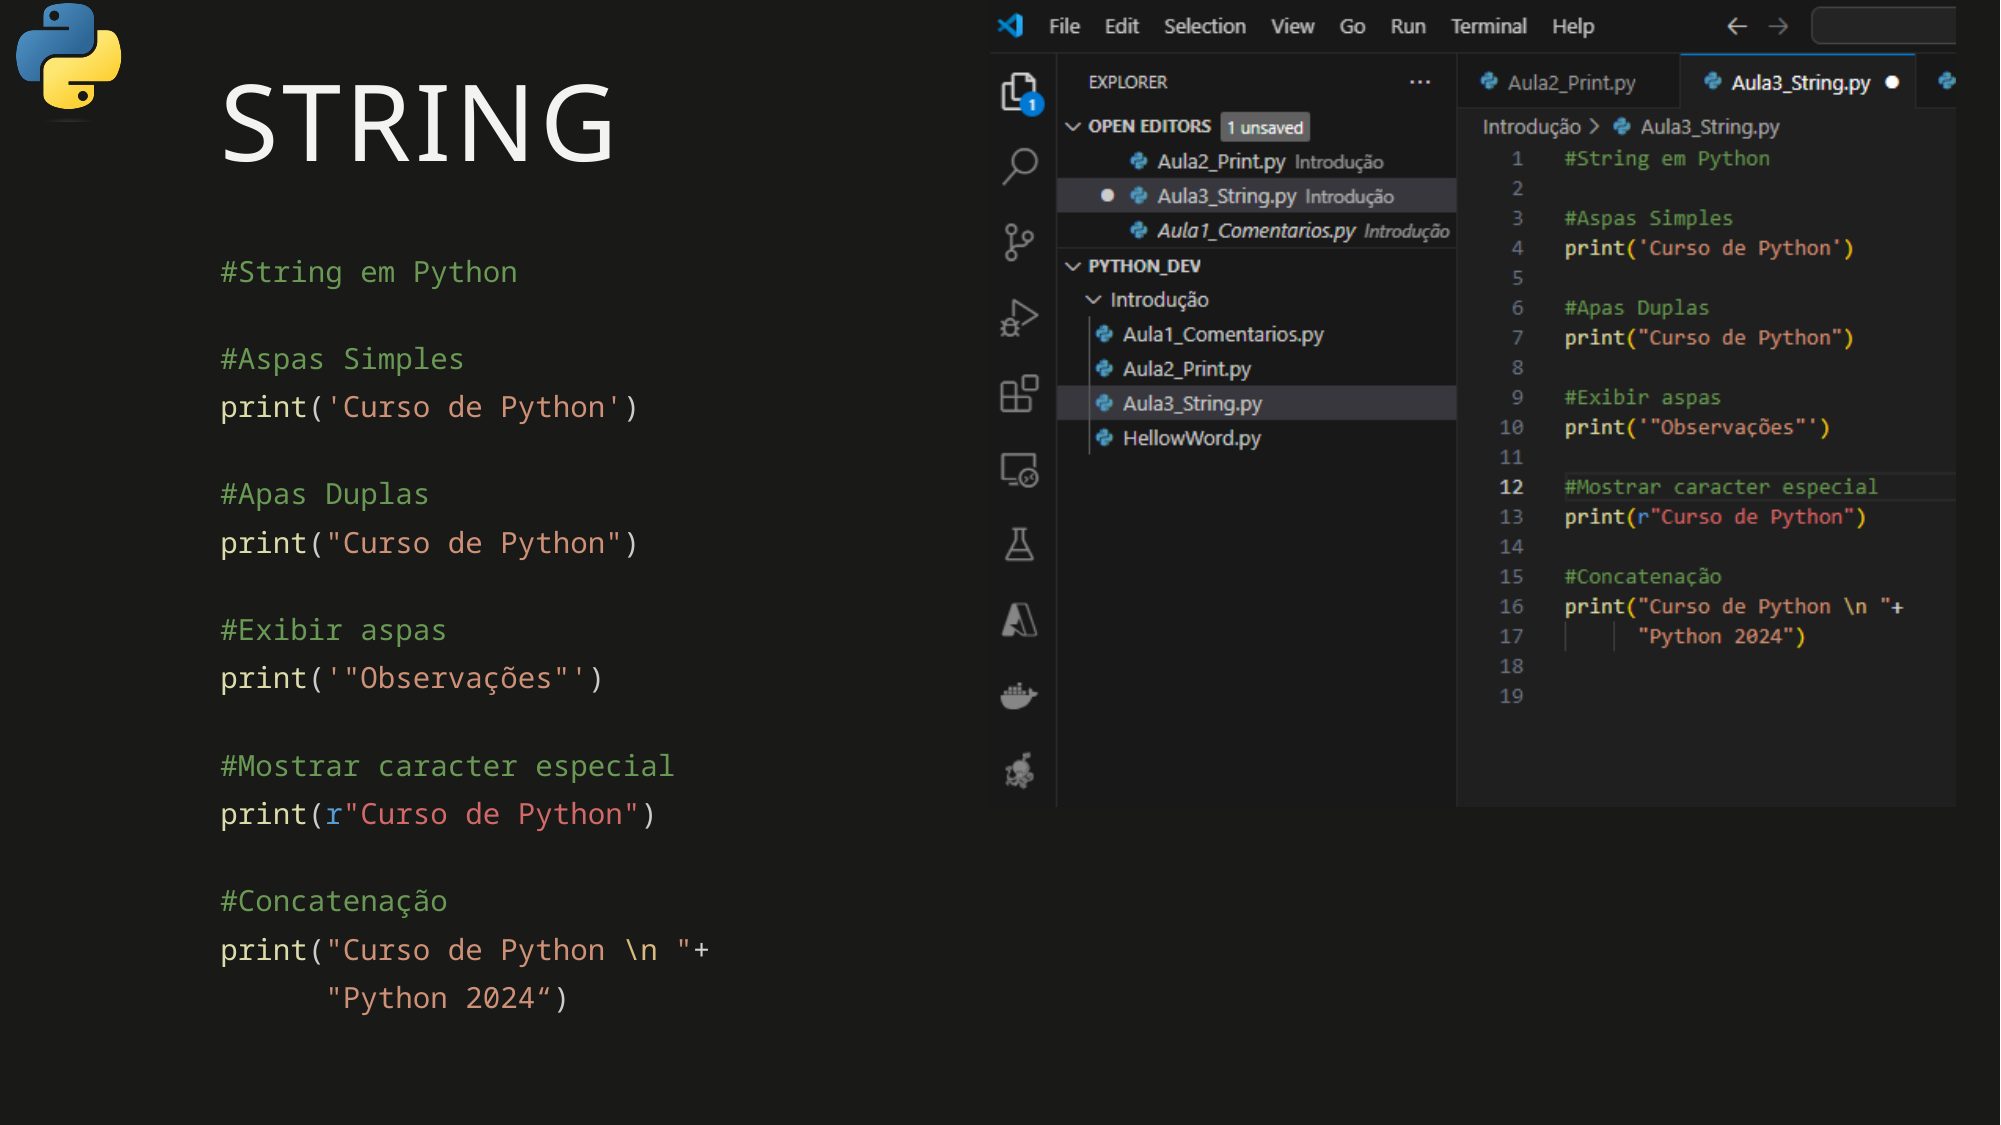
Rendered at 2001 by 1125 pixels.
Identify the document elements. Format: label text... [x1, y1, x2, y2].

list #String em Python #Aspas Simples print('Curso de Python') #Apas Duplas print("Curso de Python") #Exibir aspas print('"Observações"') #Mostrar caracter especial print(r"Curso de Python") #Concatenação print("Curso de Python \n "+ "Python 2024“) [205, 241, 872, 1028]
picture [16, 3, 125, 123]
title String [205, 62, 990, 308]
picture [990, 0, 1956, 807]
